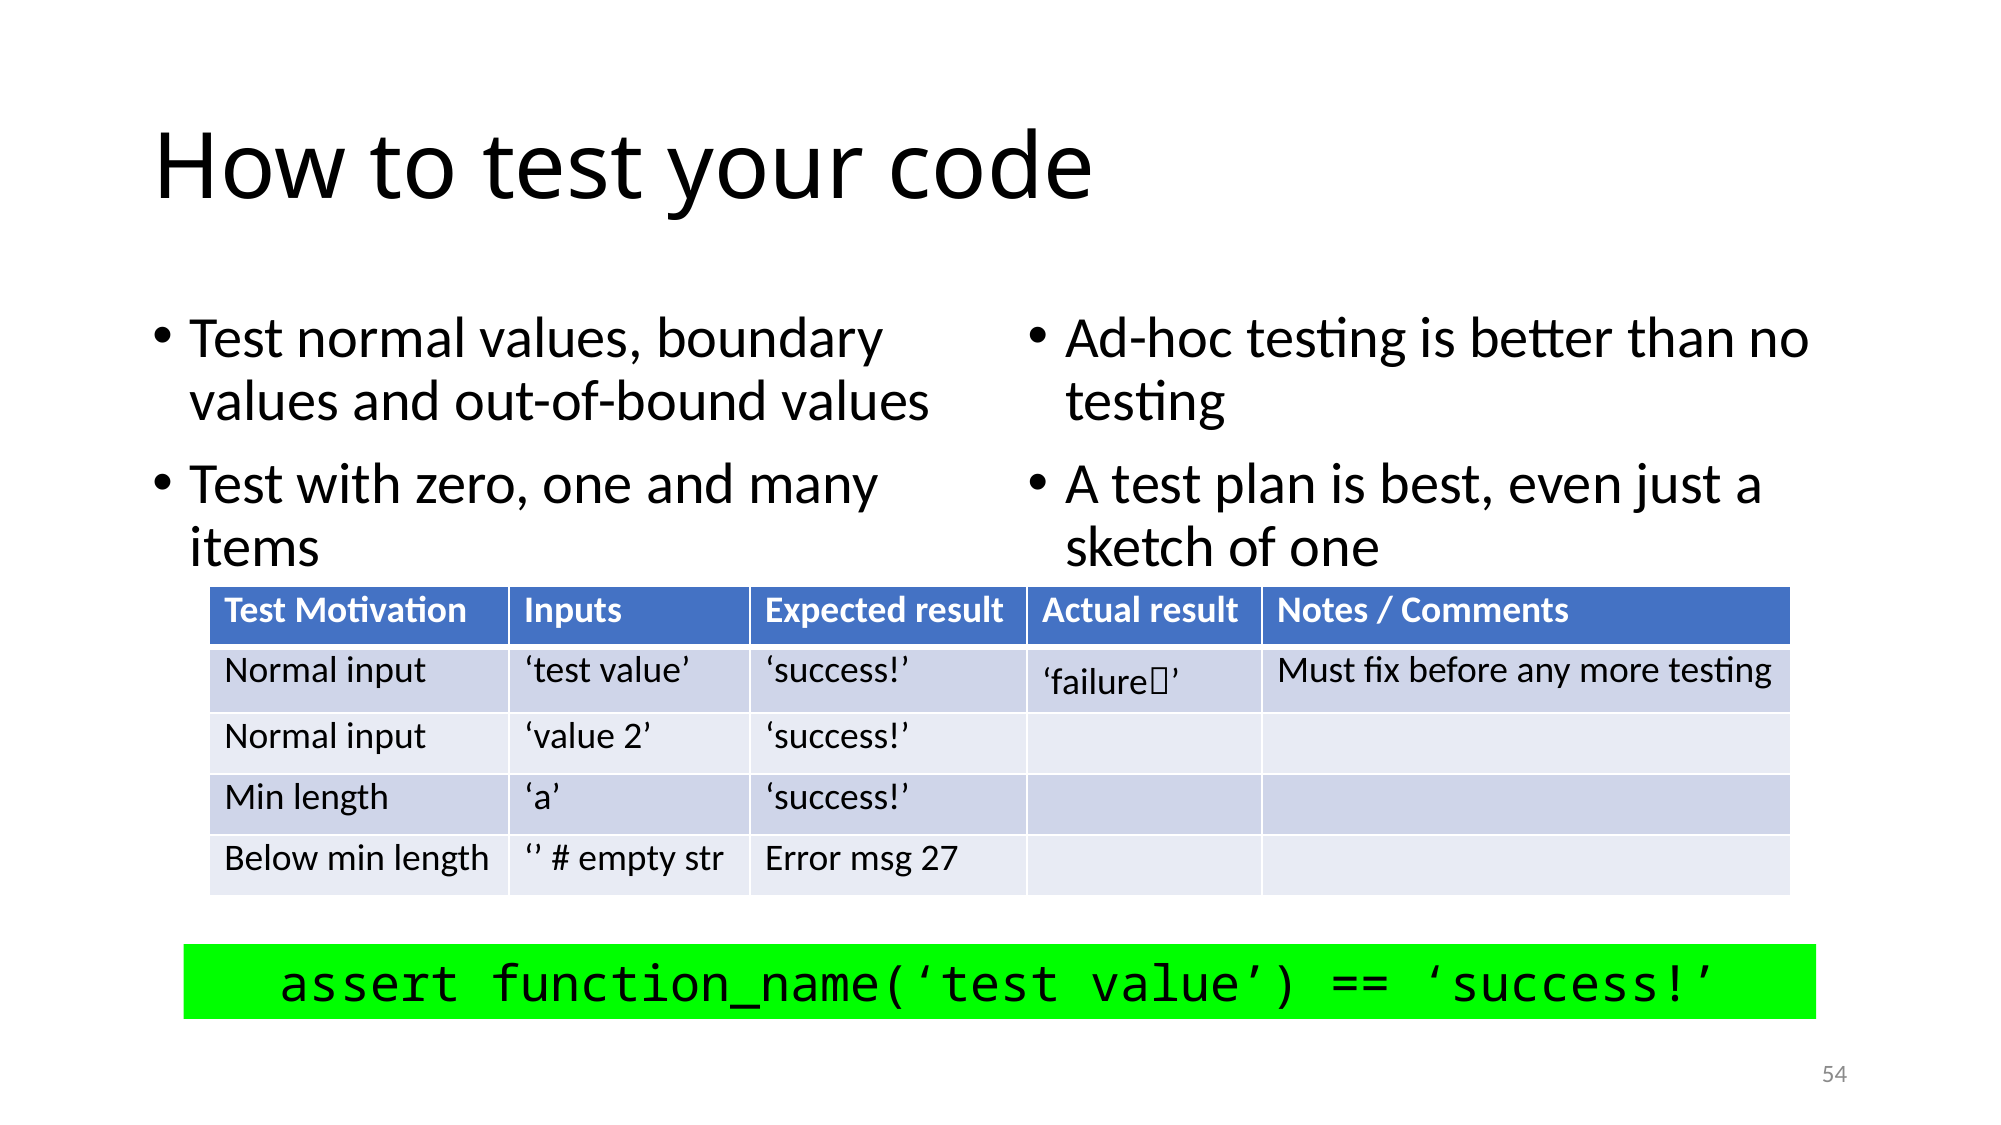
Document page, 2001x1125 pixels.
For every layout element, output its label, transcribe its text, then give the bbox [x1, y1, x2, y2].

table_cell [1263, 775, 1790, 834]
table_cell [1263, 836, 1790, 895]
list Ad-hoc testing is better than no testing A test plan is best, even just a sketch of one [1012, 299, 1863, 1014]
table_header Actual result [1028, 587, 1261, 644]
table_cell Normal input [210, 650, 508, 712]
table_cell Normal input [210, 714, 508, 773]
table_cell ‘value 2’ [510, 714, 749, 773]
table_cell ‘success!’ [751, 714, 1026, 773]
table_cell [1028, 714, 1261, 773]
table_header Expected result [751, 587, 1026, 644]
table_cell [1028, 836, 1261, 895]
table_cell Error msg 27 [751, 836, 1026, 895]
slide_number 54 [1412, 1042, 1863, 1103]
table_cell ‘success!’ [751, 650, 1026, 712]
table_cell ‘success!’ [751, 775, 1026, 834]
table_header Test Motivation [210, 587, 508, 644]
table_cell ‘a’ [510, 775, 749, 834]
table_cell ‘’ # empty str [510, 836, 749, 895]
table_cell Must fix before any more testing [1263, 650, 1790, 712]
table_cell [1263, 714, 1790, 773]
table_cell [1028, 775, 1261, 834]
table_cell Min length [210, 775, 508, 834]
title How to test your code [137, 59, 1863, 278]
table_cell ‘test value’ [510, 650, 749, 712]
list Test normal values, boundary values and out-of-bound values Test with zero, one and many items [137, 299, 988, 1014]
text_box assert function_name(‘test value’) == ‘success!’ [183, 944, 1817, 1019]
table_cell Below min length [210, 836, 508, 895]
table_cell ‘failure’ [1028, 650, 1261, 712]
table_header Notes / Comments [1263, 587, 1790, 644]
table_header Inputs [510, 587, 749, 644]
